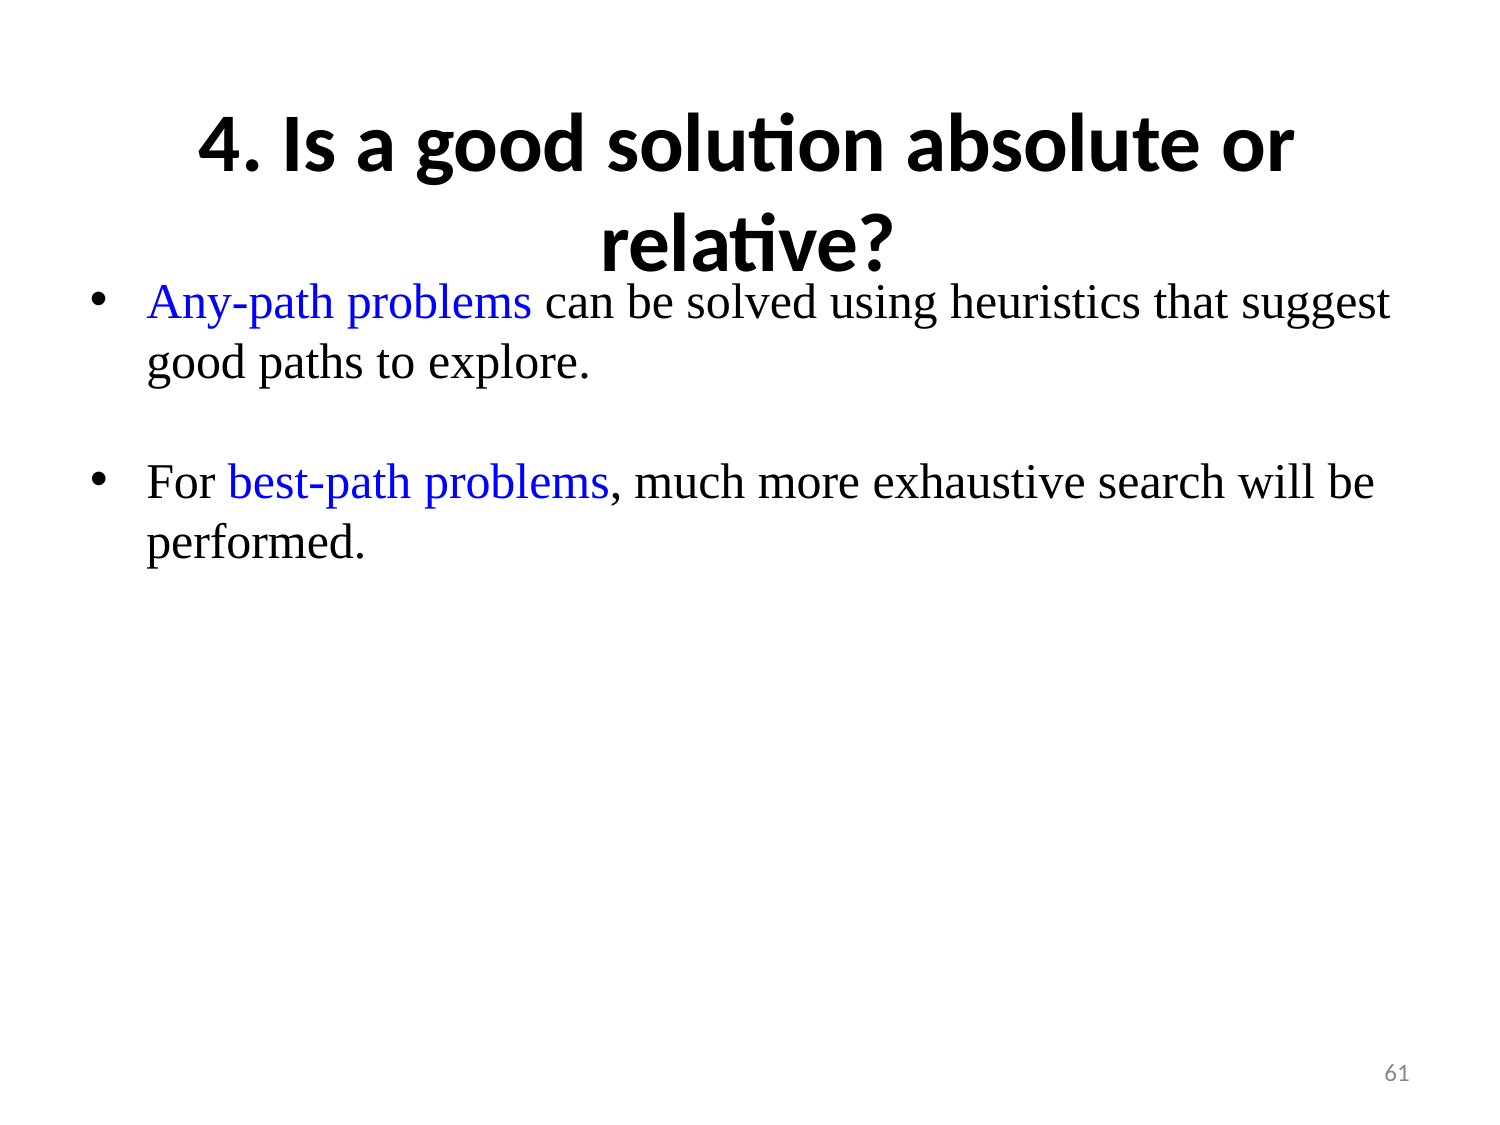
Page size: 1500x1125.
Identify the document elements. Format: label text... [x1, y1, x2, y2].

title 4. Is a good solution absolute or [196, 86, 1304, 266]
text_box Any-path problems can be solved using heuristics that suggest good paths to explore. [87, 266, 1413, 389]
text_box For best-path problems, much more exhaustive search will be performed. [87, 446, 1413, 569]
text_box relative? [598, 186, 902, 266]
text_box 61 [1378, 1060, 1417, 1087]
